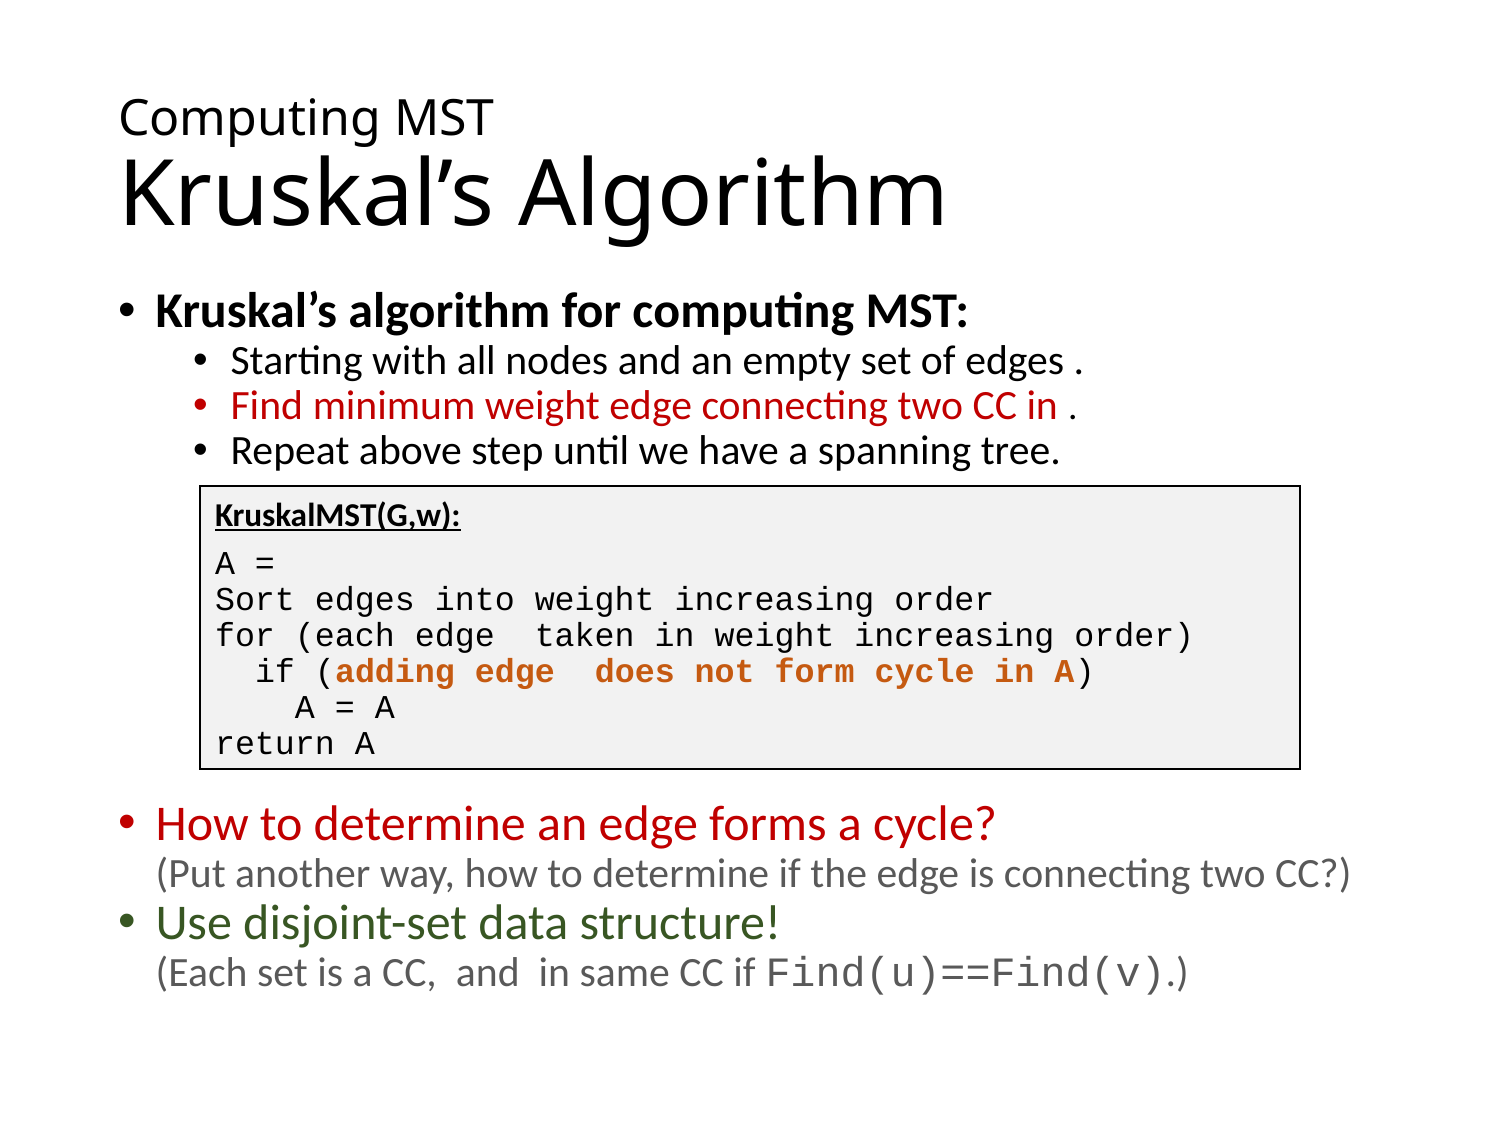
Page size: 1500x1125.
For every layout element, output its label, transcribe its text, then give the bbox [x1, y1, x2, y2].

title Computing MST Kruskal’s Algorithm [103, 59, 1397, 278]
